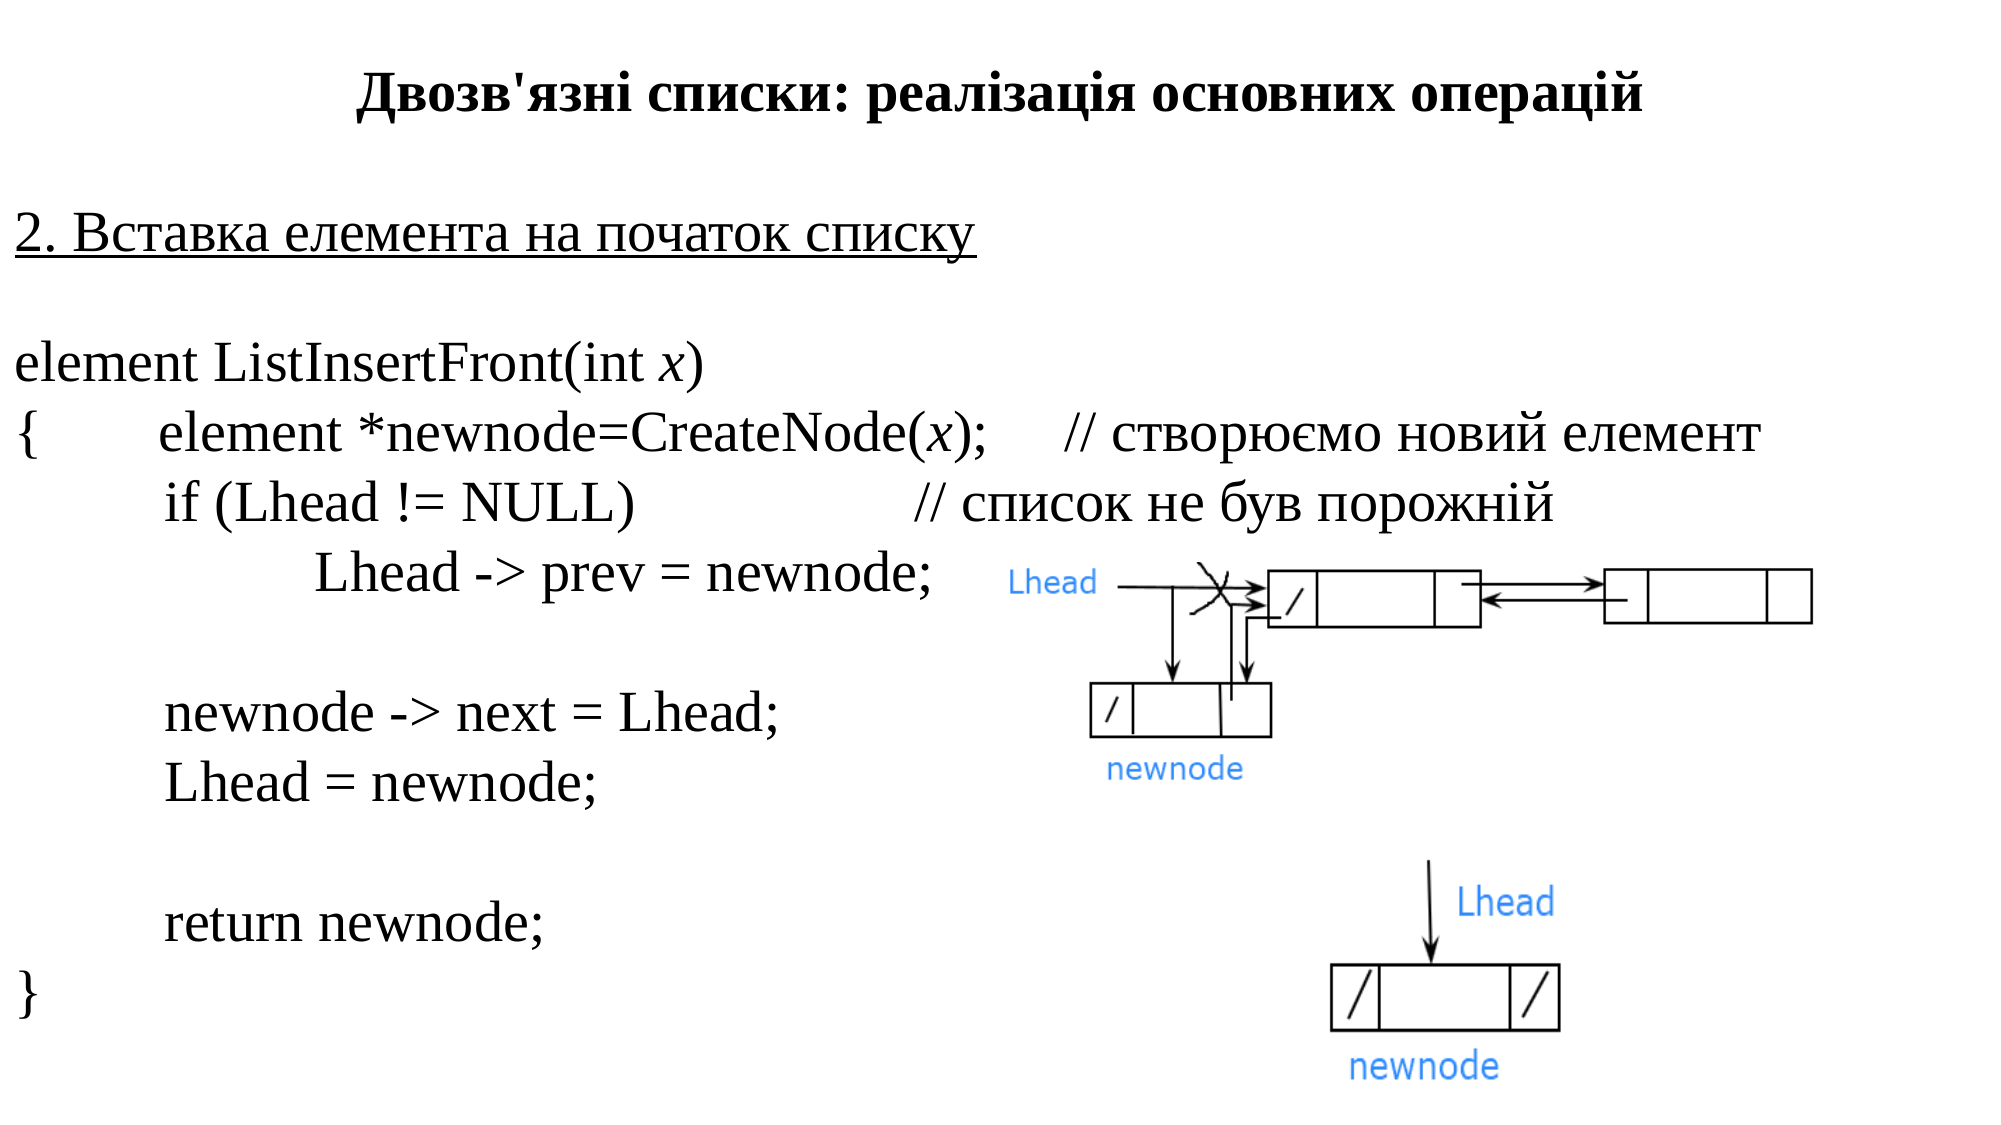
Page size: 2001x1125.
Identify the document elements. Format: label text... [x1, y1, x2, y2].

text_box Двозв'язні списки: реалізація основних операцій 2. Вставка елемента на початок списку element ListInsertFront(int x) { element *newnode=CreateNode(x); // створюємо новий елемент if (Lhead != NULL) // список не був порожній Lhead -> prev = newnode; newnode -> next = Lhead; Lhead = newnode; return newnode; } [0, 45, 2000, 1125]
picture [999, 562, 1839, 800]
picture [1302, 853, 1589, 1091]
